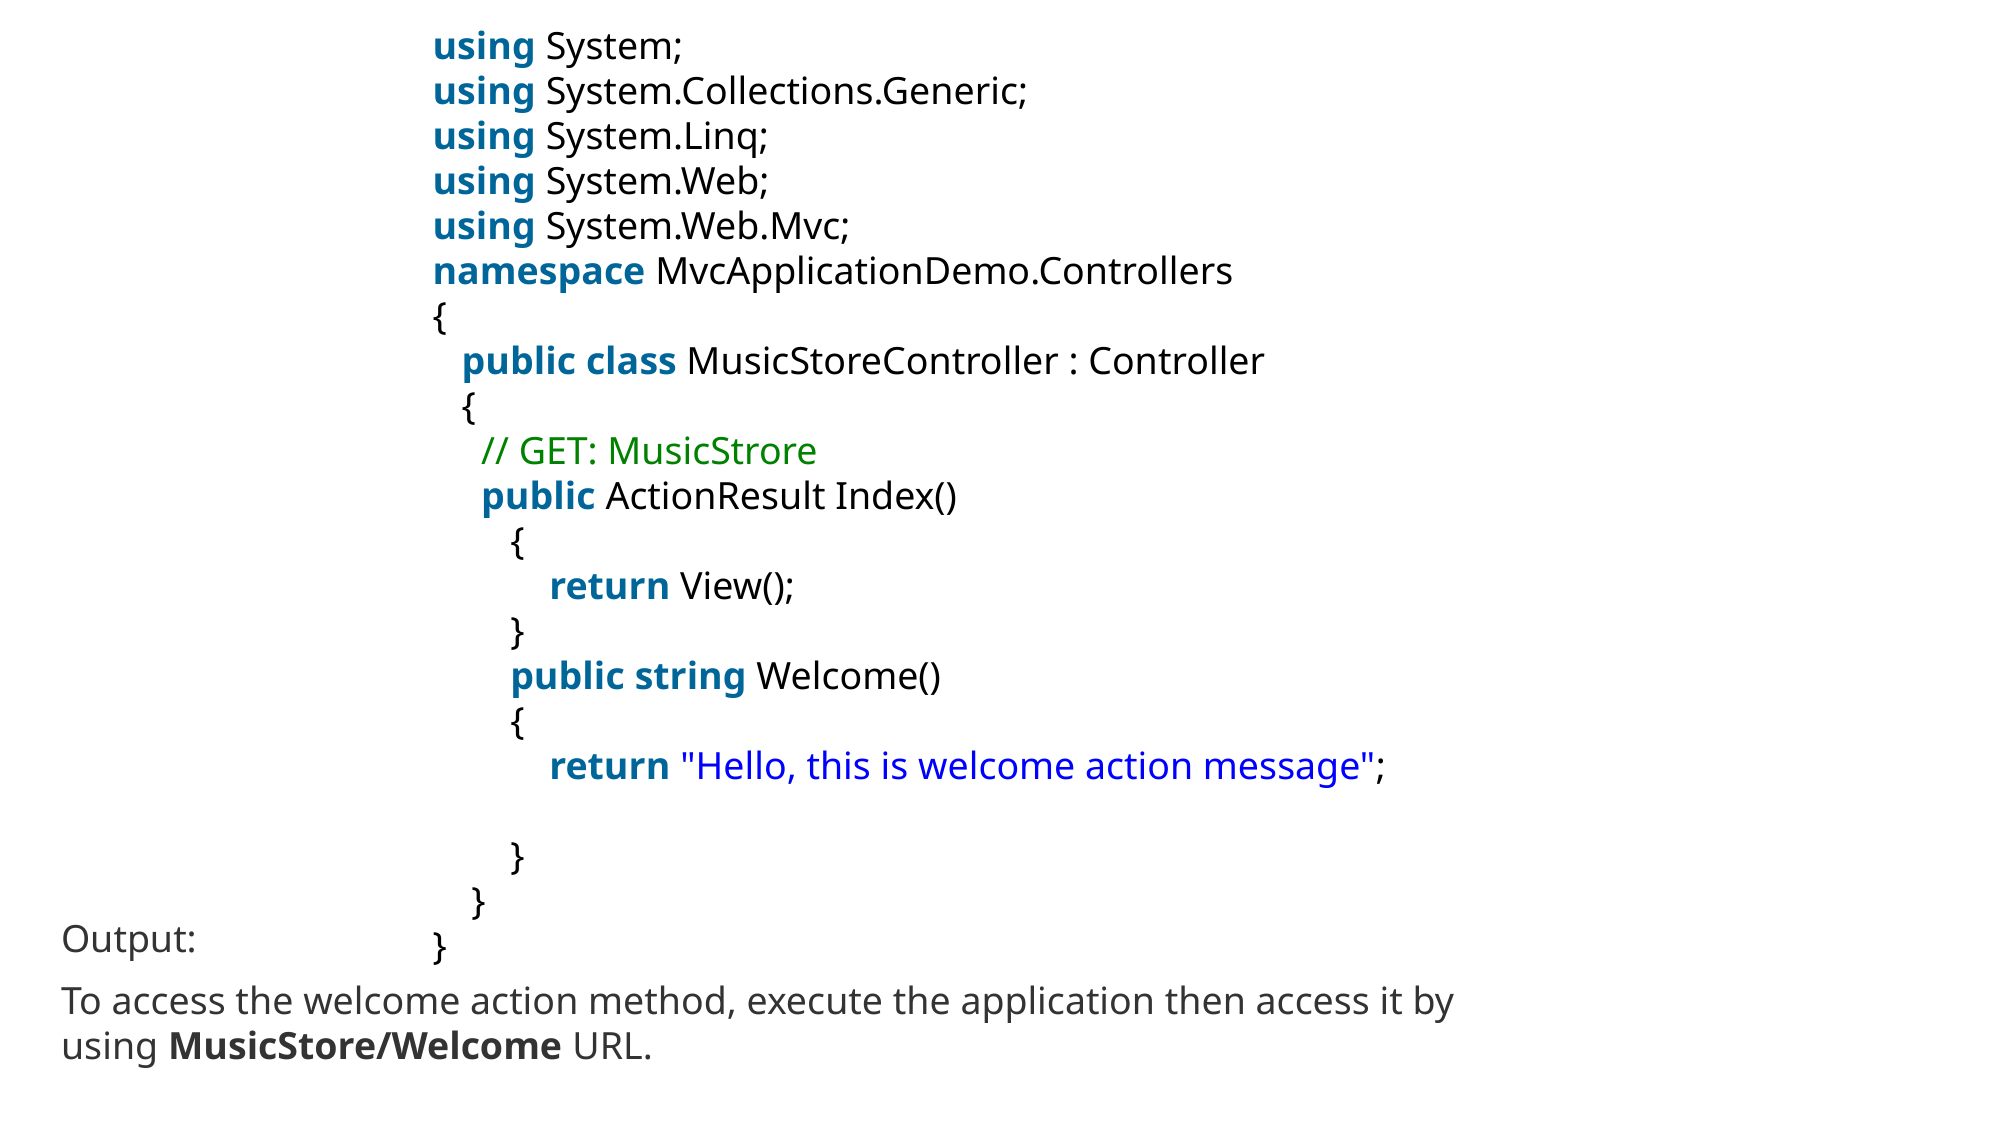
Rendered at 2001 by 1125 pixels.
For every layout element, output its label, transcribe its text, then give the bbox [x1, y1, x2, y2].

text_box using System; using System.Collections.Generic; using System.Linq; using System.Web; using System.Web.Mvc; namespace MvcApplicationDemo.Controllers { public class MusicStoreController : Controller { // GET: MusicStrore public ActionResult Index() { return View(); } public string Welcome() { return "Hello, this is welcome action message"; } } } [417, 14, 1418, 969]
text_box Output: [46, 907, 1047, 969]
text_box To access the welcome action method, execute the application then access it by using MusicStore/Welcome URL. [46, 969, 1861, 1075]
